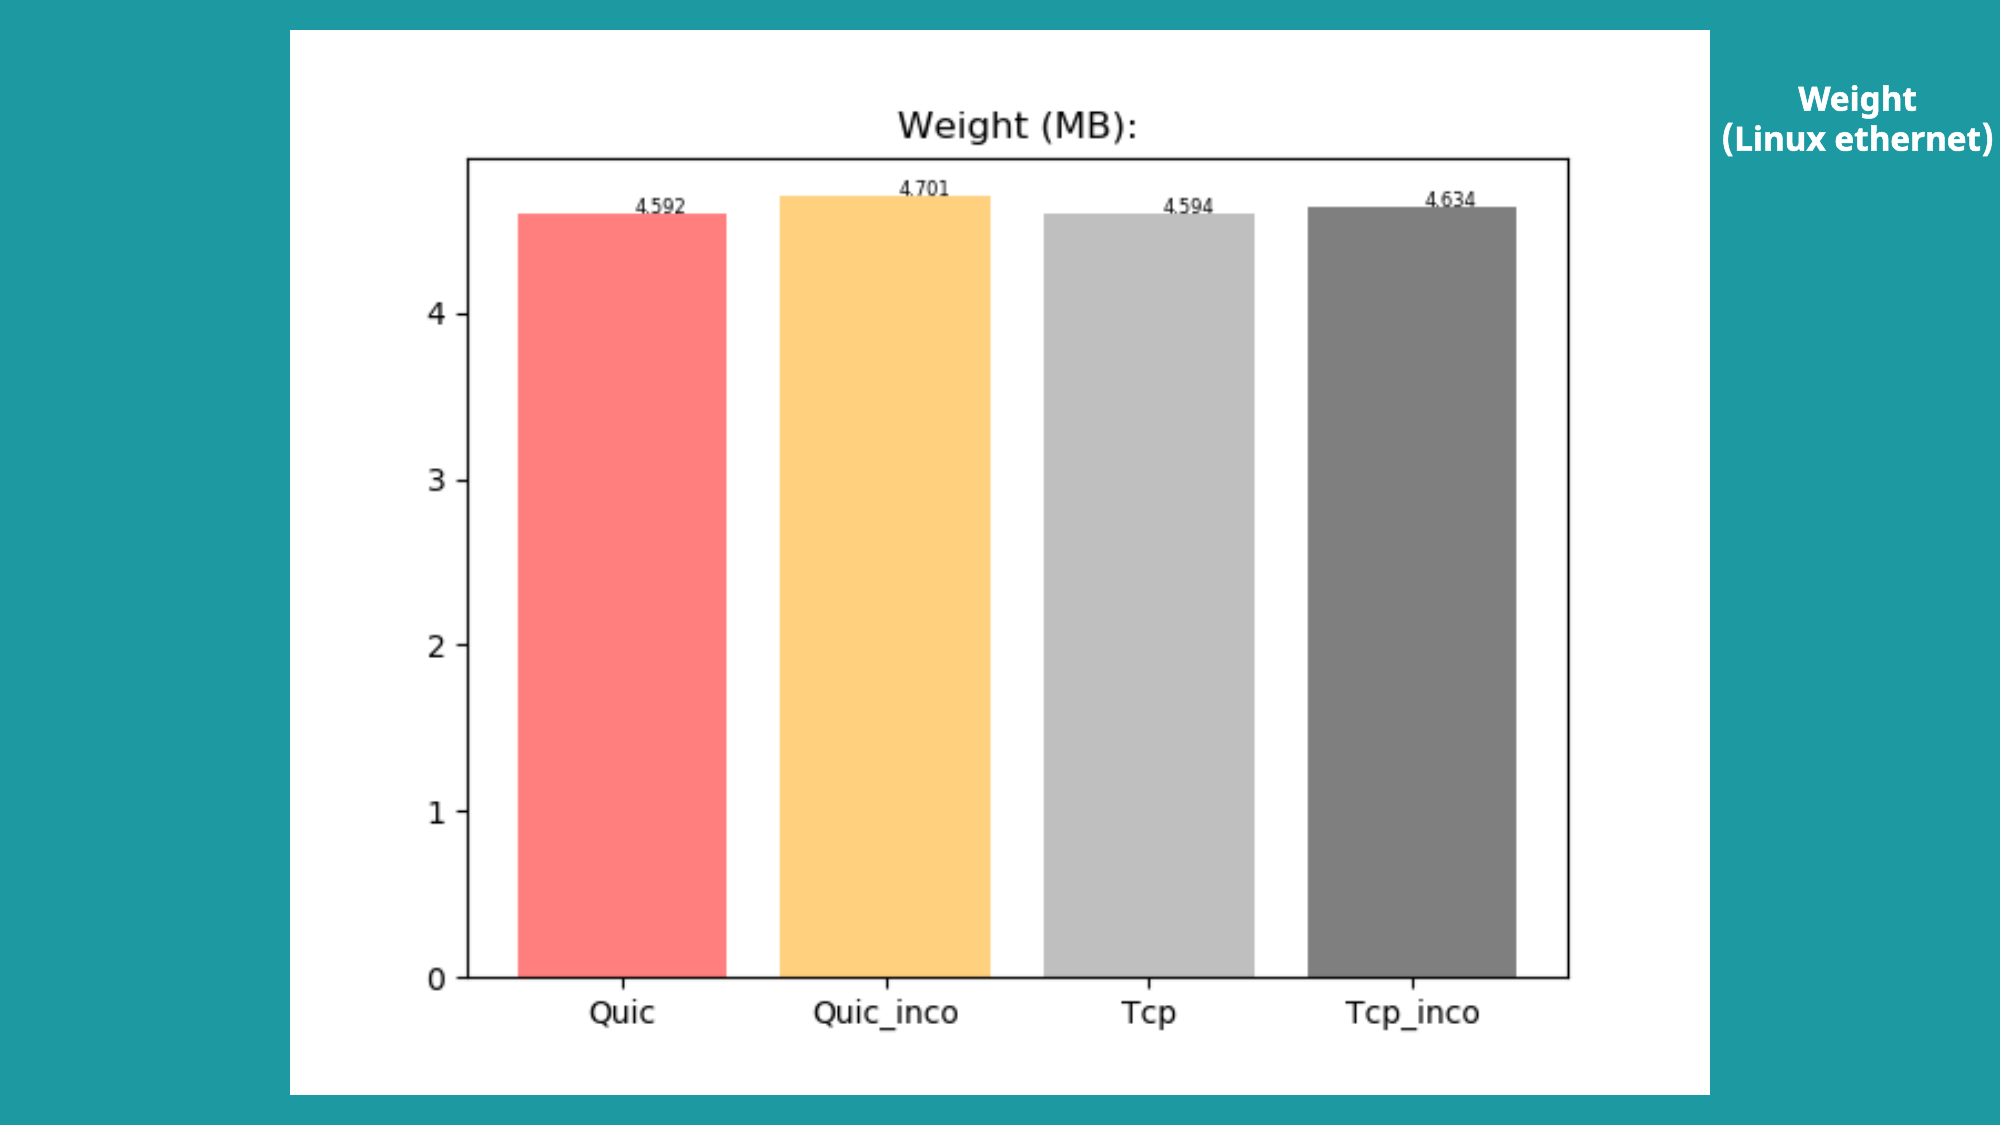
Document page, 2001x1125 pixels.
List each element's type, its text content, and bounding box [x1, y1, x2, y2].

picture [290, 30, 1710, 1095]
text_box Weight (Linux ethernet) [1710, 69, 2000, 165]
